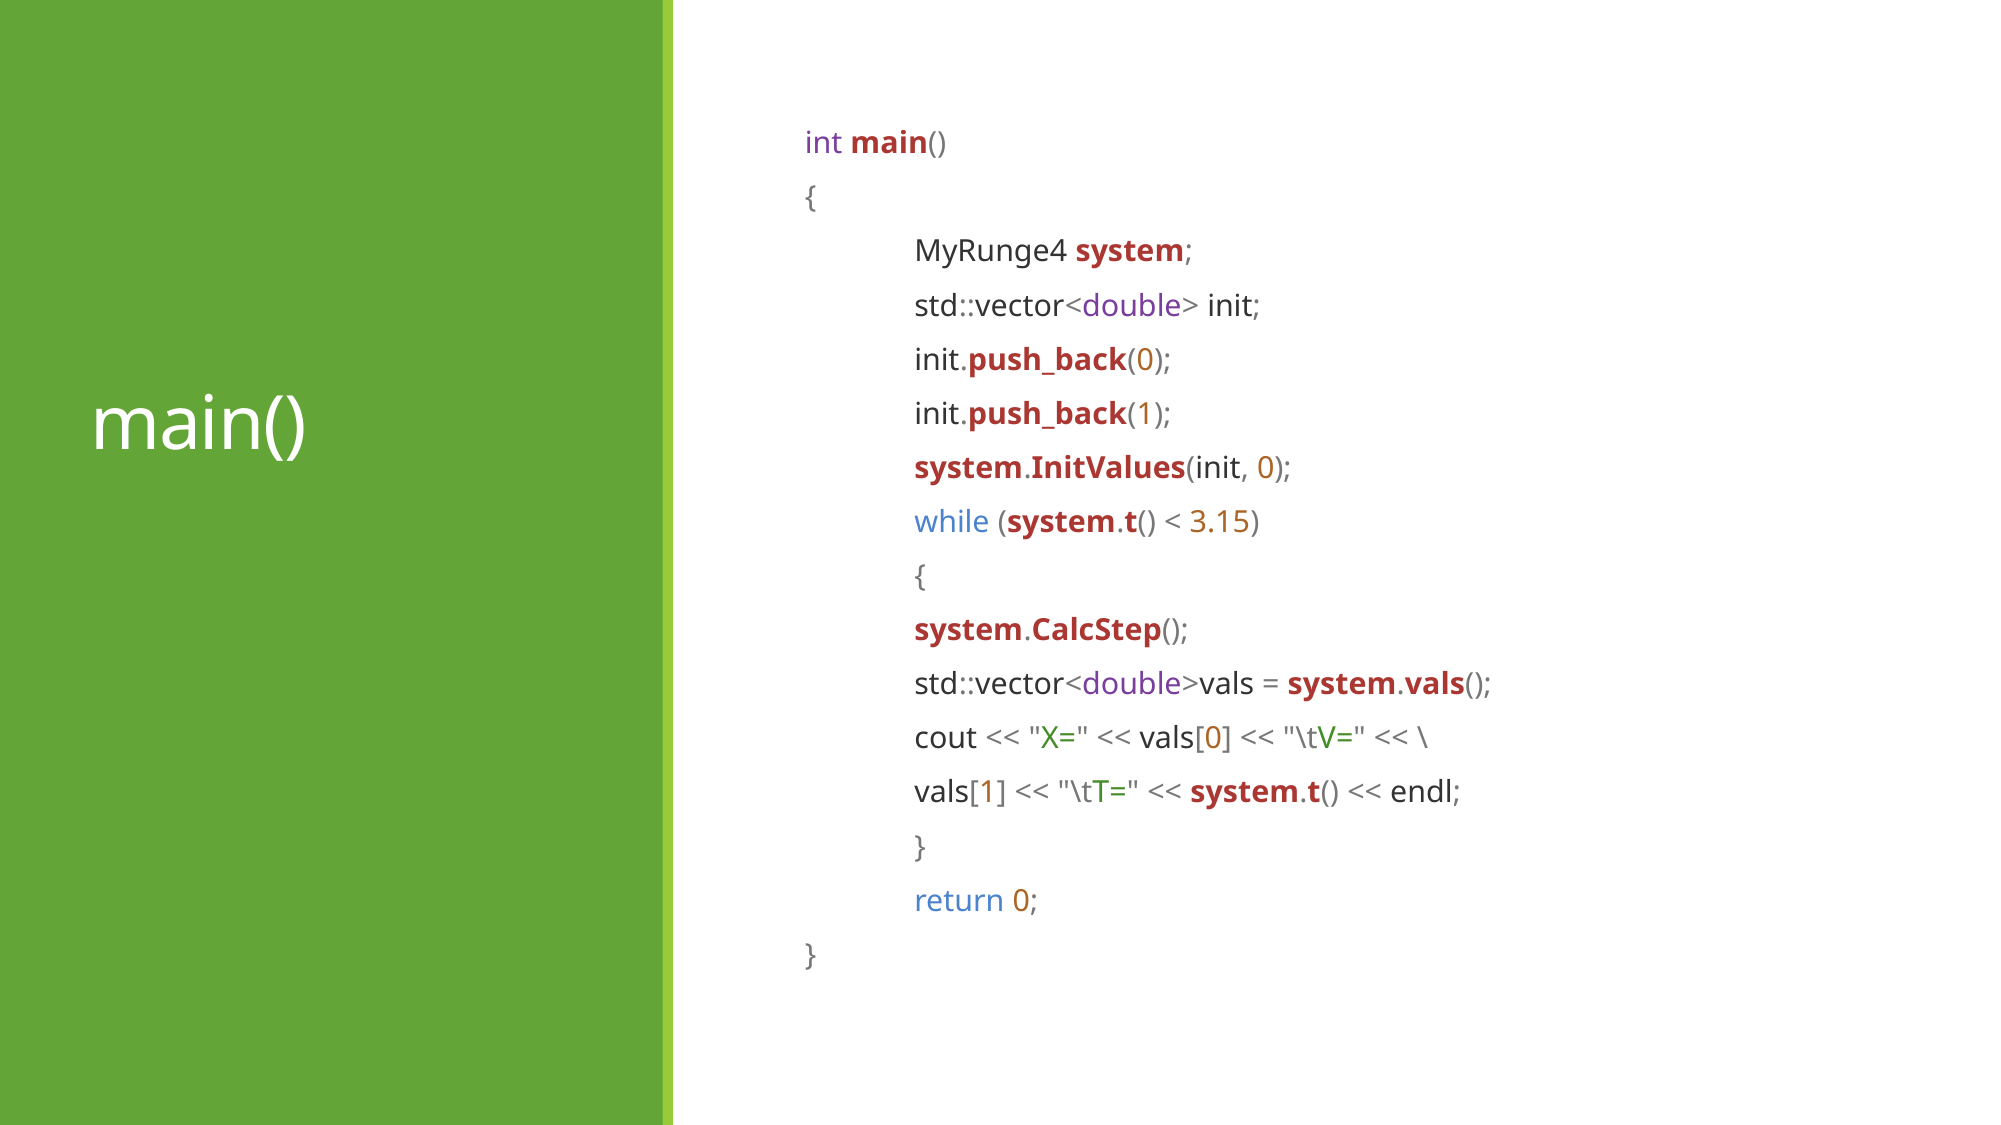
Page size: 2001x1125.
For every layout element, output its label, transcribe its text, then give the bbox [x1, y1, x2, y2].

list int main() { MyRunge4 system; std::vector<double> init; init.push_back(0); init.push_back(1); system.InitValues(init, 0); while (system.t() < 3.15) { system.CalcStep(); std::vector<double>vals = system.vals(); cout << "X=" << vals[0] << "\tV=" << \ vals[1] << "\tT=" << system.t() << endl; } return 0; } [787, 120, 1853, 983]
title main() [75, 97, 600, 473]
